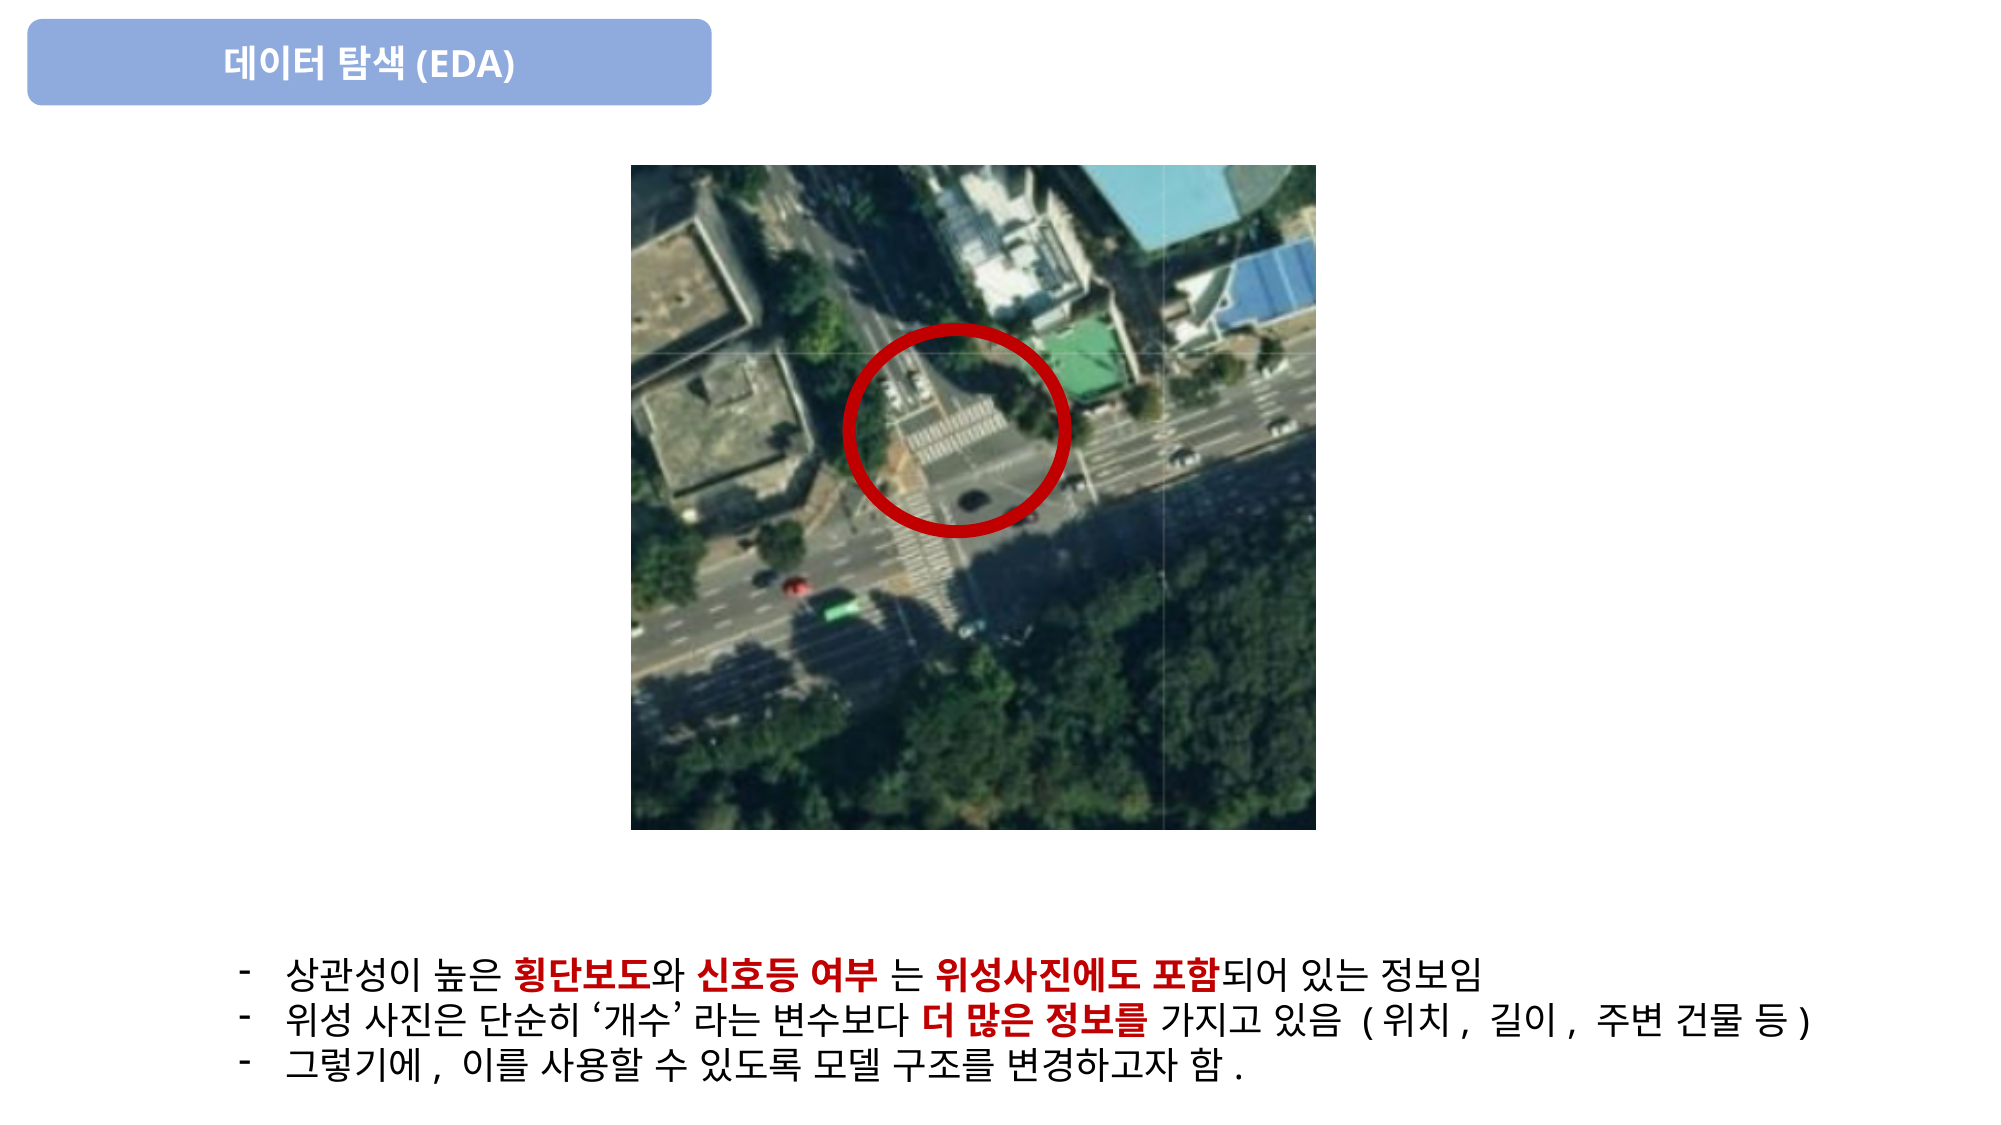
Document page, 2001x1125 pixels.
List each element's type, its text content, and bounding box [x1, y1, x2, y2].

text_box 상관성이 높은 횡단보도와 신호등 여부 는 위성사진에도 포함되어 있는 정보임 위성 사진은 단순히 ‘개수’ 라는 변수보다 더 많은 정보를 가지고 있음 (위치, 길이, 주변 건물 등) 그렇기에, 이를 사용할 수 있도록 모델 구조를 변경하고자 함. [223, 944, 1825, 1095]
picture [630, 165, 1316, 830]
text_box 데이터 탐색(EDA) [26, 17, 713, 107]
